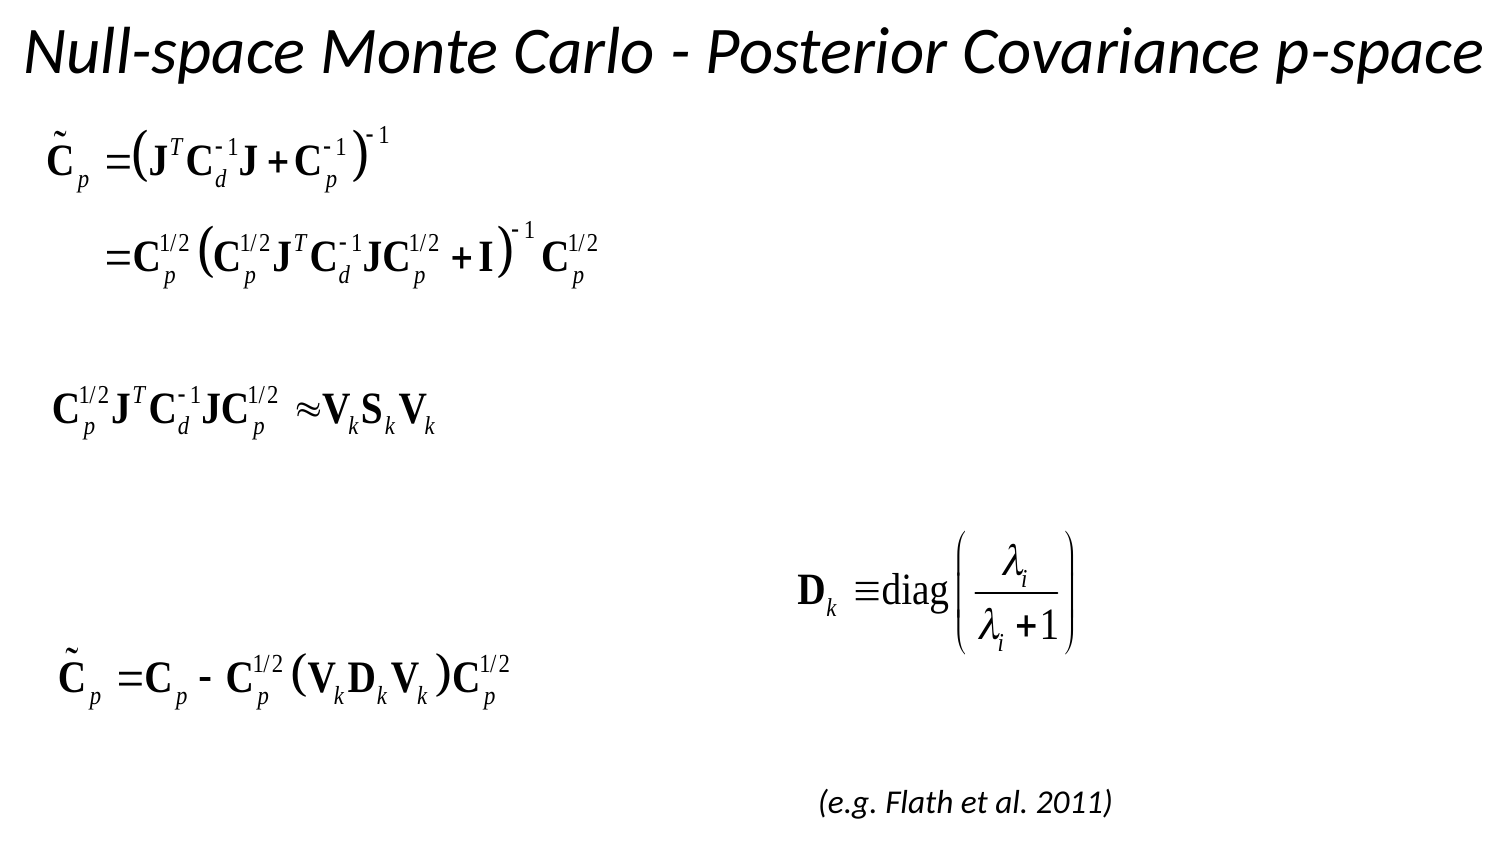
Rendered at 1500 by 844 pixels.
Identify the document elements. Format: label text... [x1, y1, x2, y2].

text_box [47, 374, 444, 450]
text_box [791, 522, 1087, 665]
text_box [52, 640, 719, 719]
text_box Null-space Monte Carlo - Posterior Covariance p-space [8, 0, 1500, 95]
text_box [41, 114, 690, 302]
text_box (e.g. Flath et al. 2011) [803, 752, 1414, 828]
